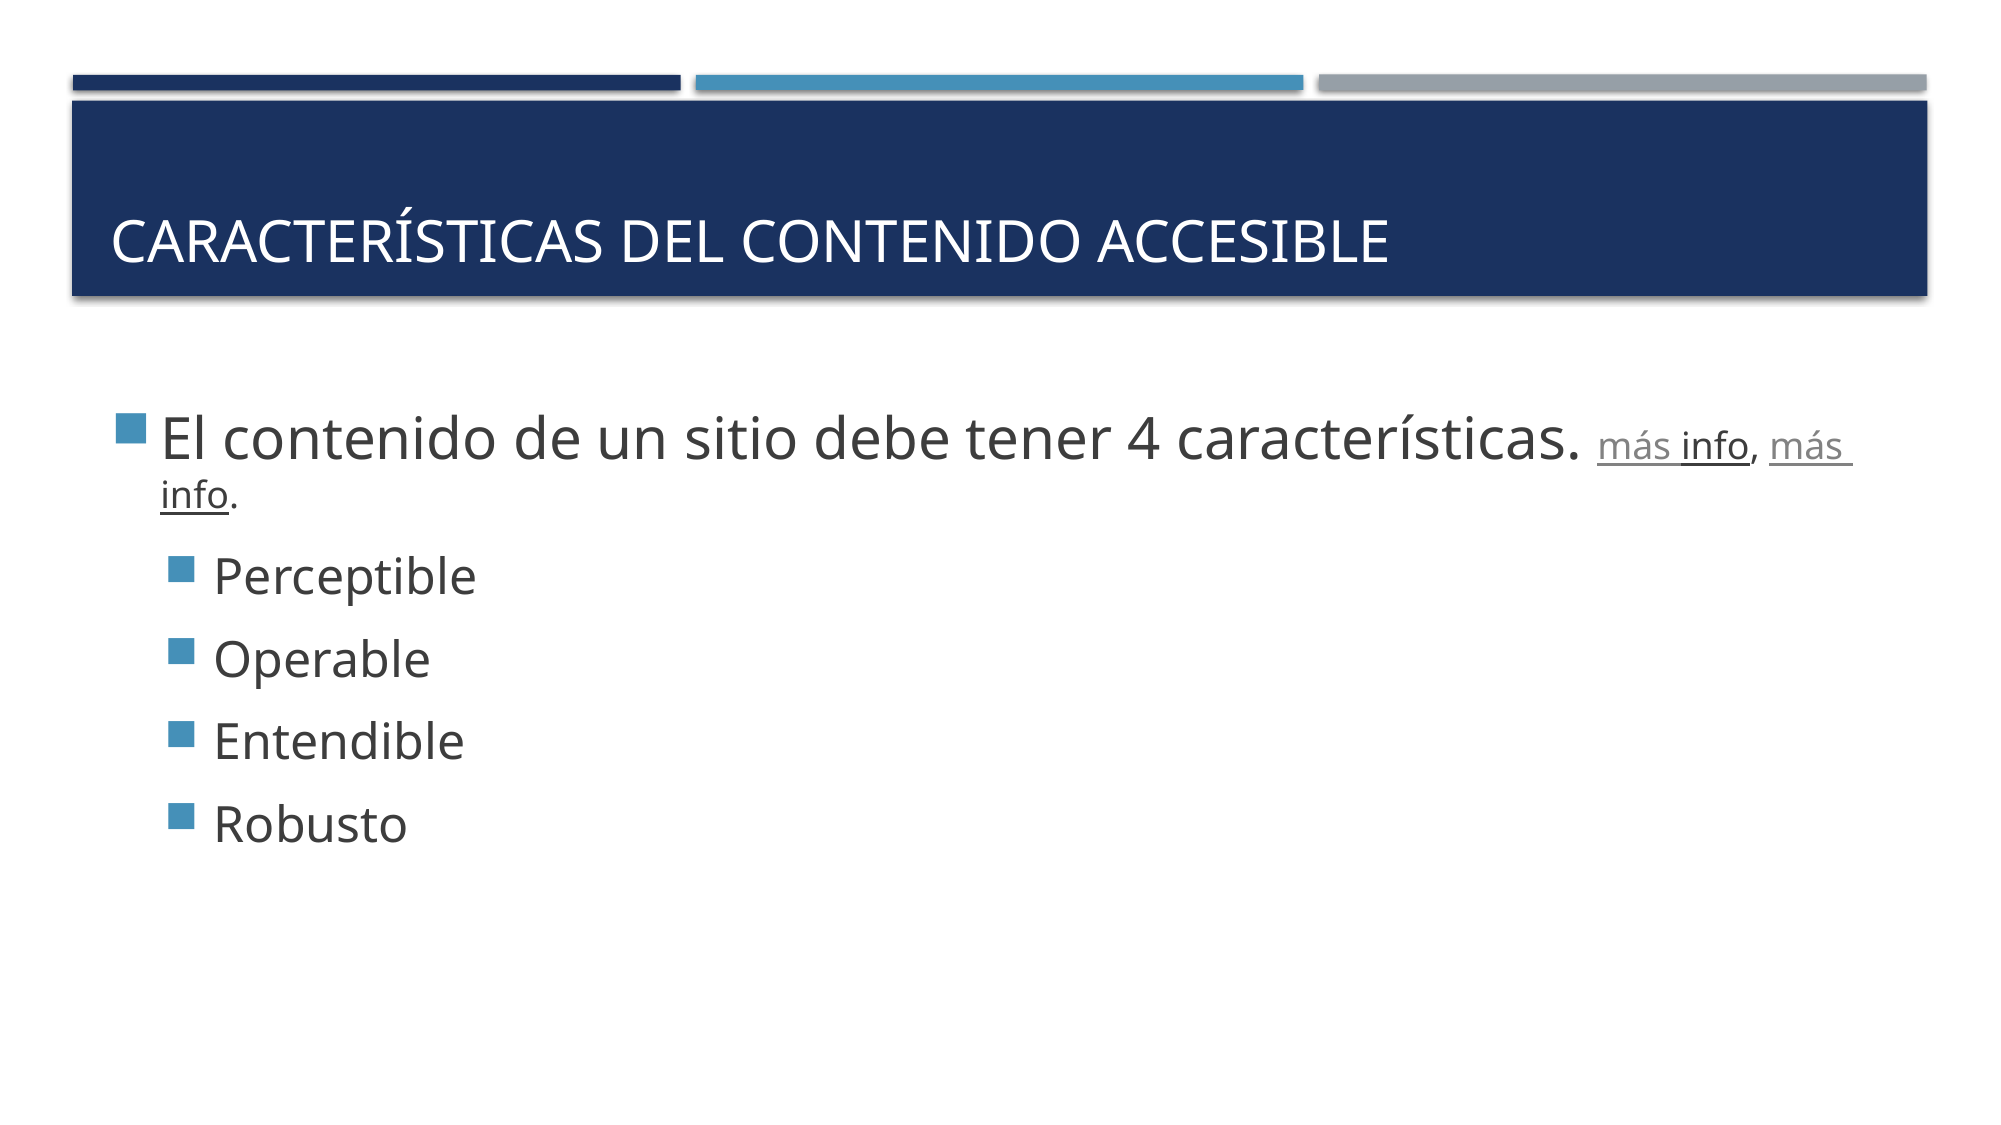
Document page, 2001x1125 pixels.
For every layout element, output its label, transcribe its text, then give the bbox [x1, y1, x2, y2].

list El contenido de un sitio debe tener 4 características. más info, más info. Perceptible Operable Entendible Robusto [95, 357, 1905, 962]
title Características del contenido accesible [95, 115, 1905, 282]
